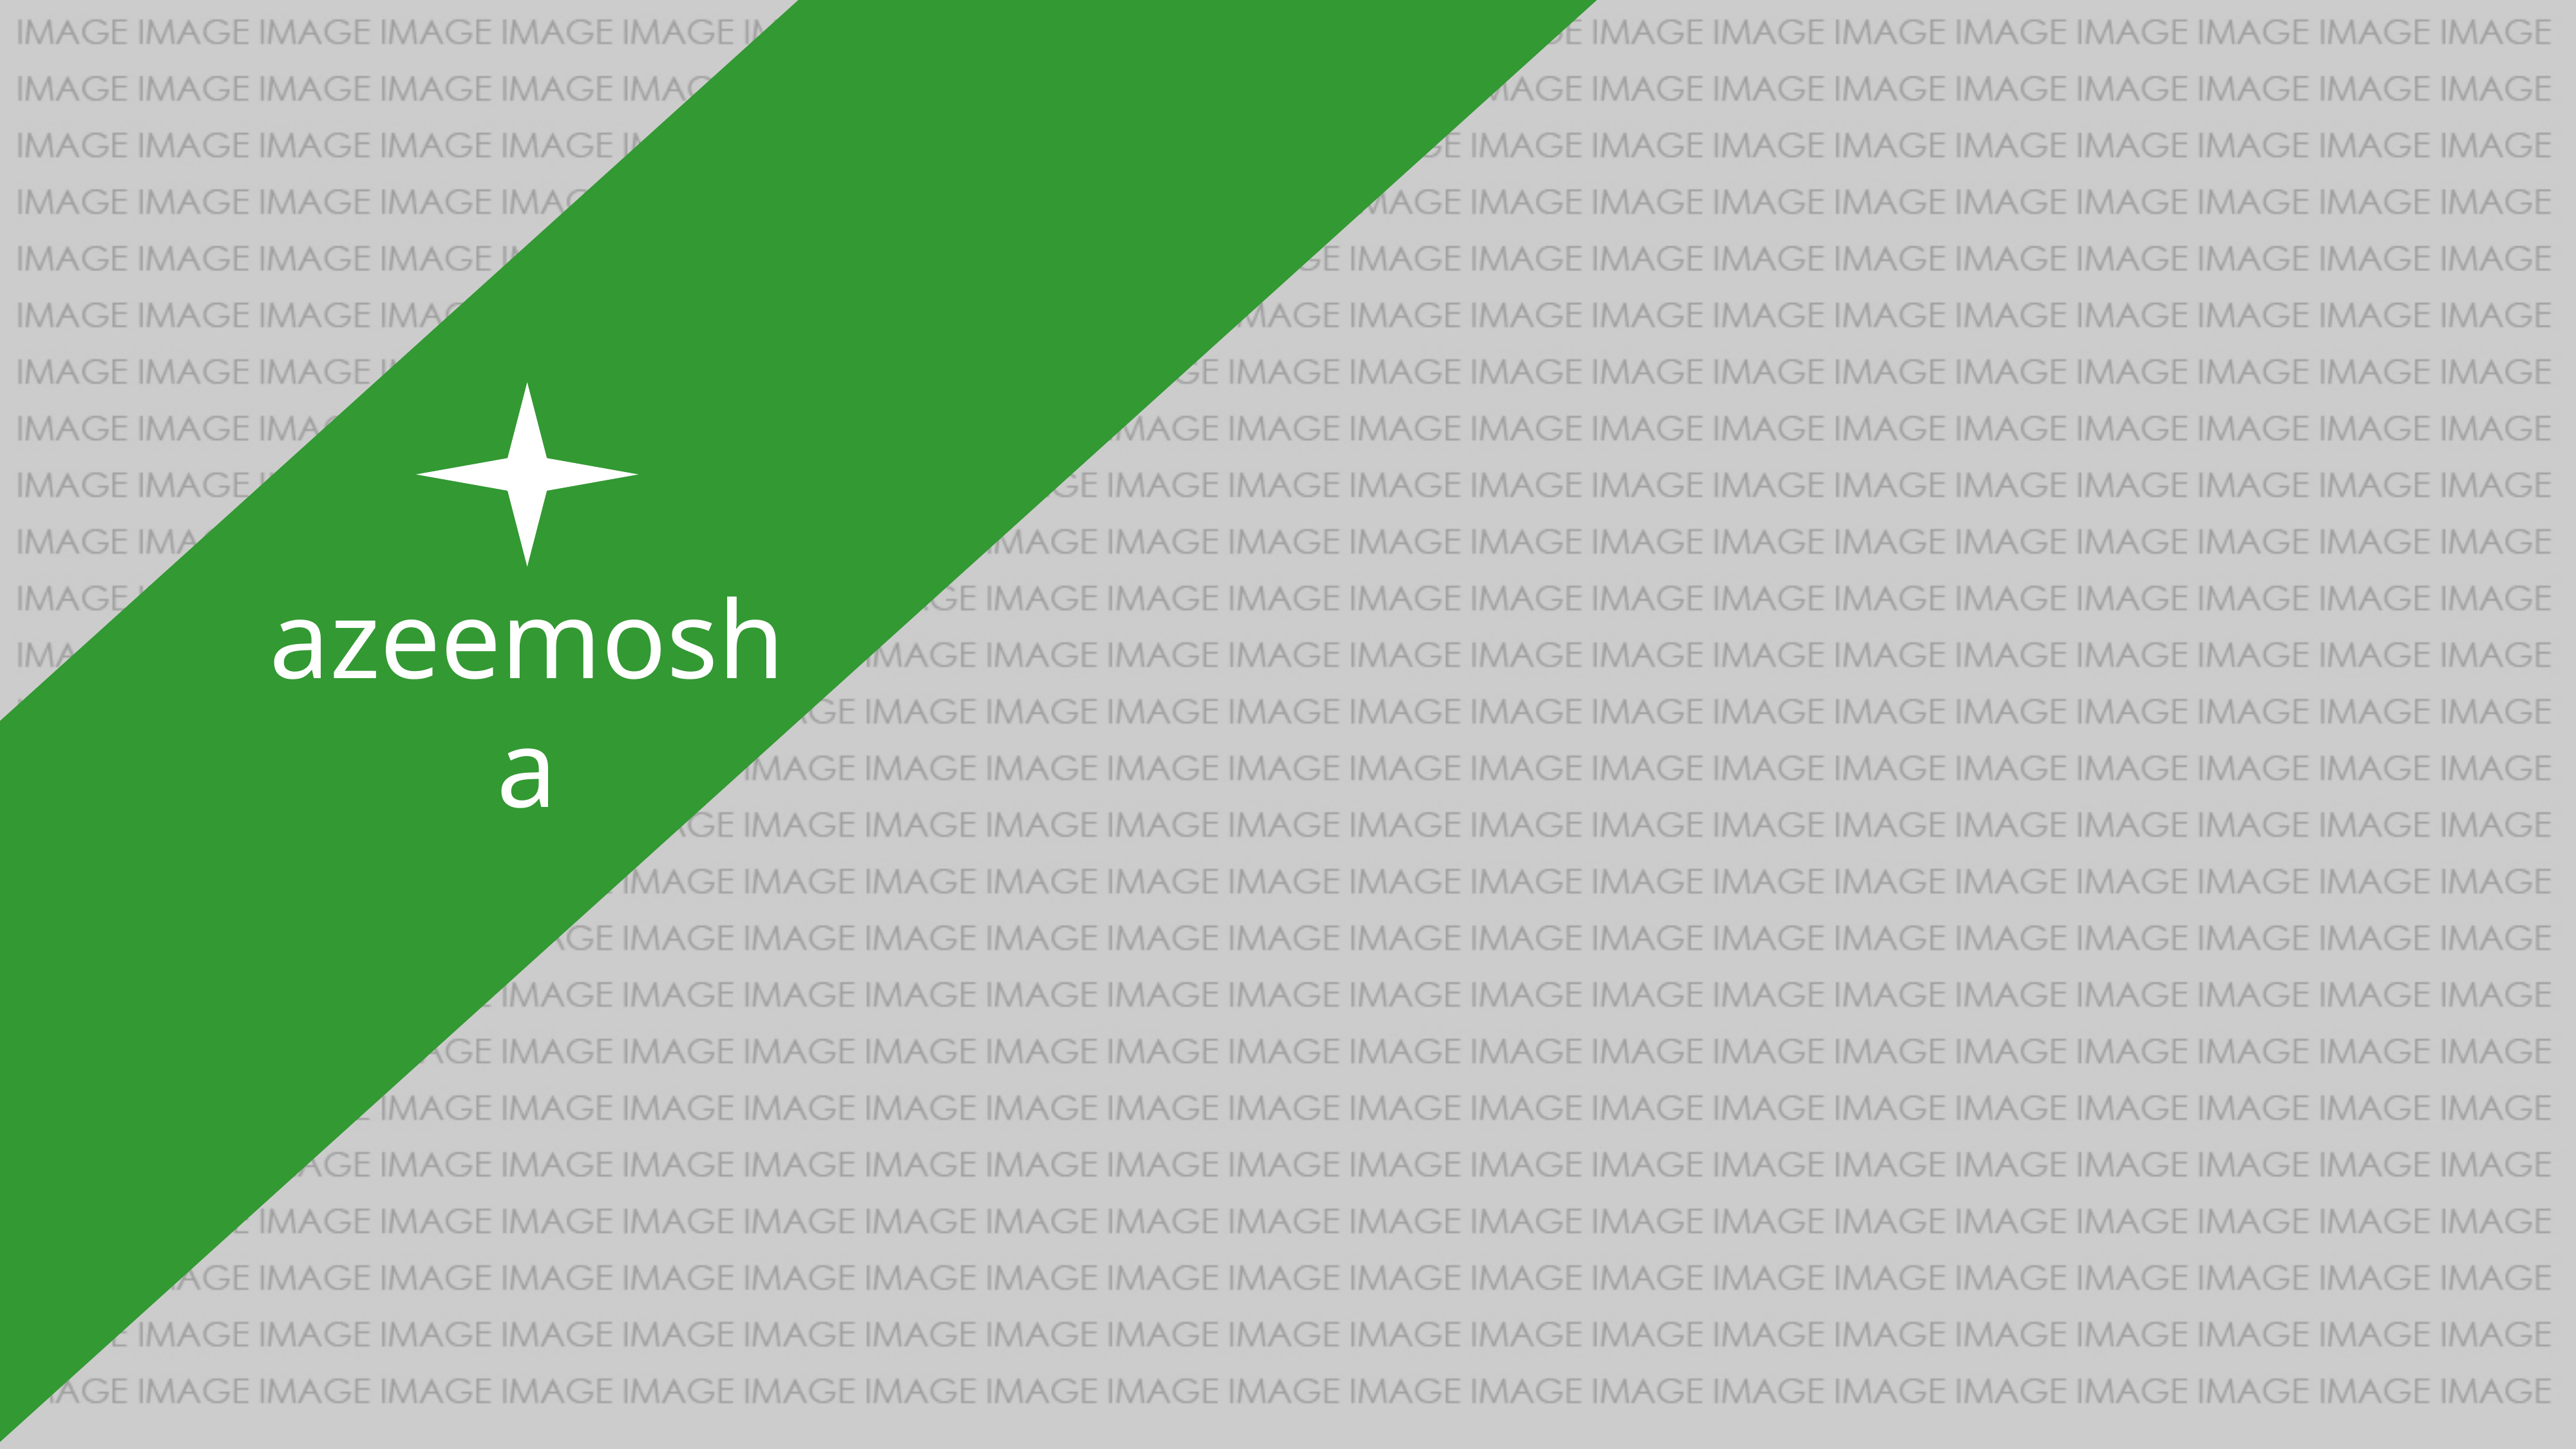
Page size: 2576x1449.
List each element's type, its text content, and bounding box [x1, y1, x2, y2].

text_box [415, 382, 639, 567]
picture [0, 0, 2576, 1449]
picture [0, 0, 797, 719]
text_box azeemosha [245, 566, 810, 834]
text_box [0, 0, 1598, 1443]
